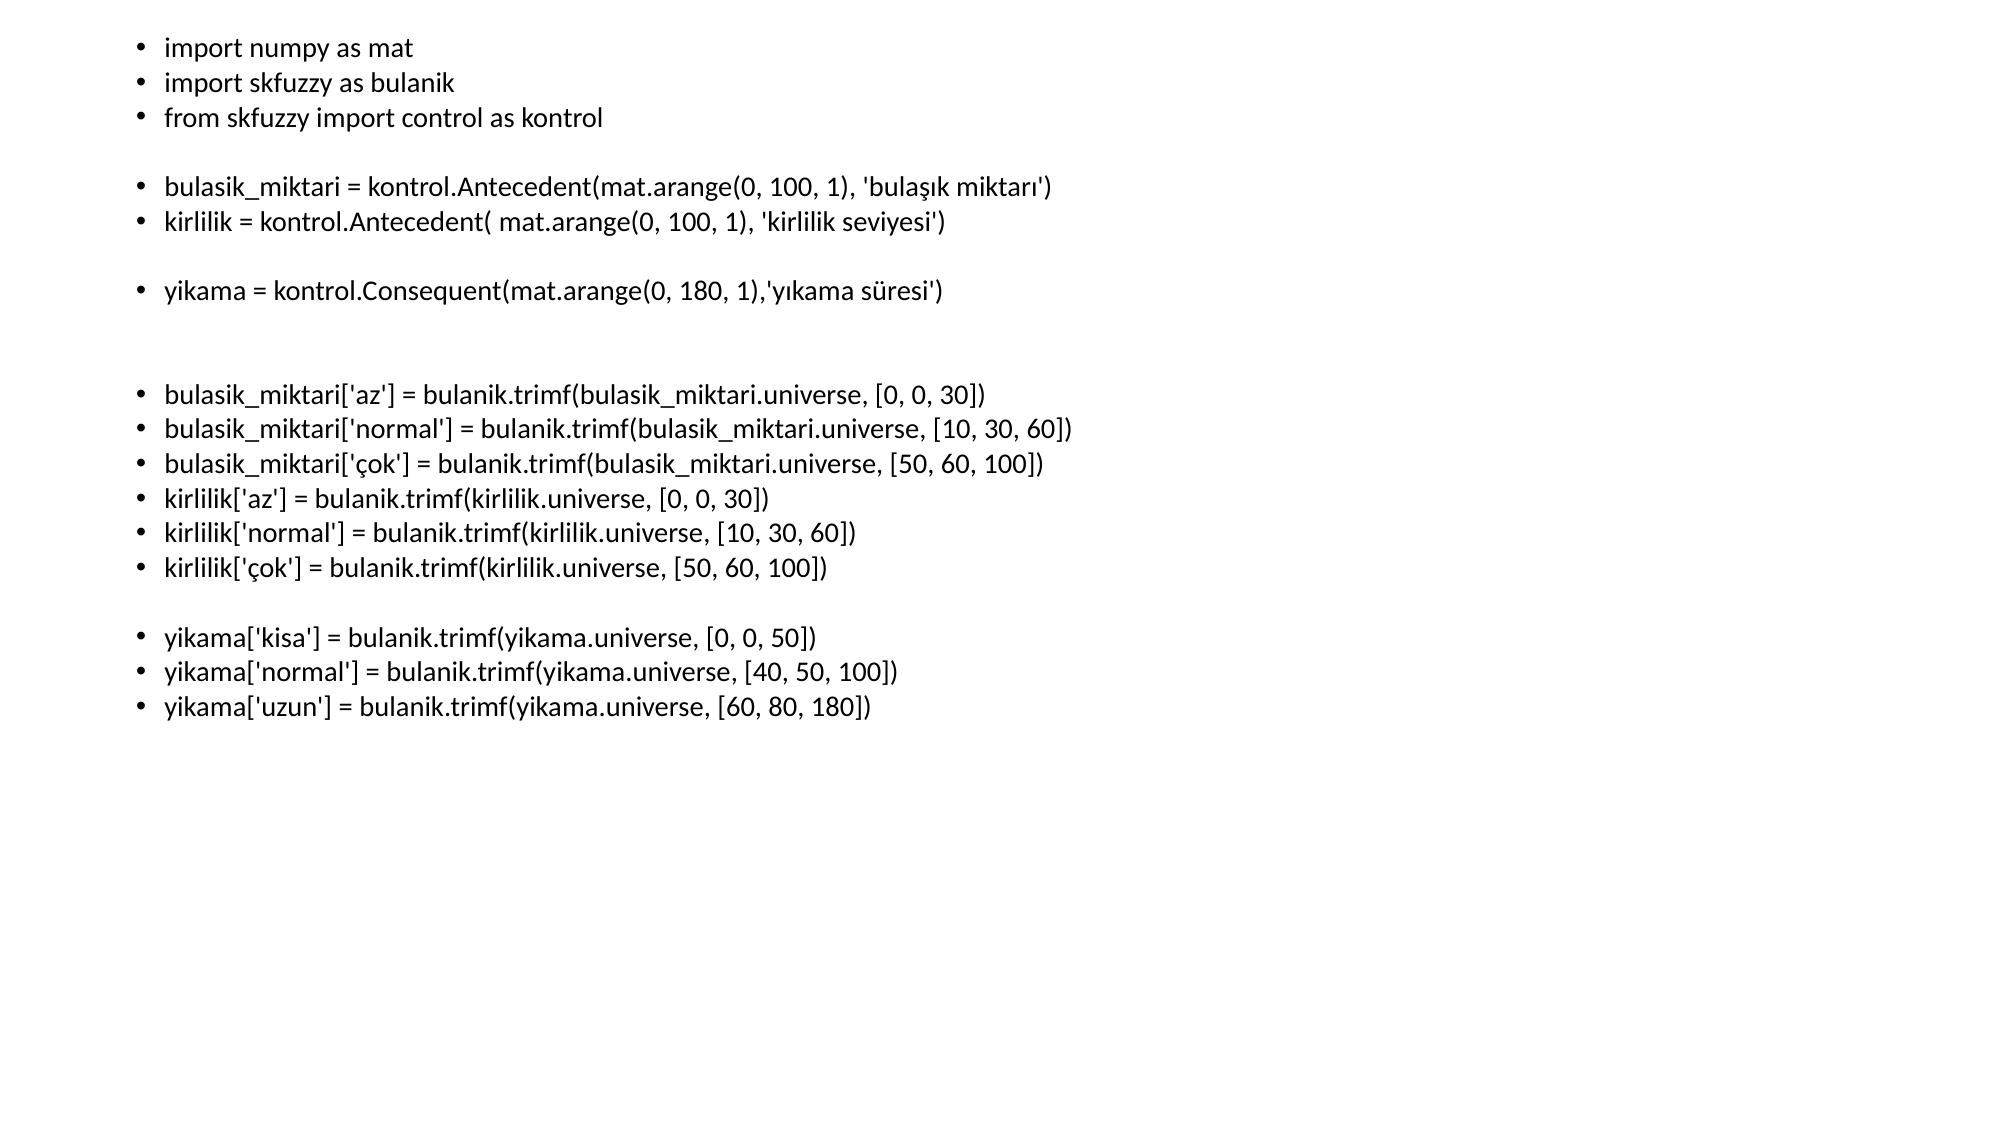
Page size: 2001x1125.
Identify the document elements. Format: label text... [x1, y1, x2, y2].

list import numpy as mat import skfuzzy as bulanik from skfuzzy import control as kontrol bulasik_miktari = kontrol.Antecedent(mat.arange(0, 100, 1), 'bulaşık miktarı') kirlilik = kontrol.Antecedent( mat.arange(0, 100, 1), 'kirlilik seviyesi') yikama = kontrol.Consequent(mat.arange(0, 180, 1),'yıkama süresi') bulasik_miktari['az'] = bulanik.trimf(bulasik_miktari.universe, [0, 0, 30]) bulasik_miktari['normal'] = bulanik.trimf(bulasik_miktari.universe, [10, 30, 60]) bulasik_miktari['çok'] = bulanik.trimf(bulasik_miktari.universe, [50, 60, 100]) kirlilik['az'] = bulanik.trimf(kirlilik.universe, [0, 0, 30]) kirlilik['normal'] = bulanik.trimf(kirlilik.universe, [10, 30, 60]) kirlilik['çok'] = bulanik.trimf(kirlilik.universe, [50, 60, 100]) yikama['kisa'] = bulanik.trimf(yikama.universe, [0, 0, 50]) yikama['normal'] = bulanik.trimf(yikama.universe, [40, 50, 100]) yikama['uzun'] = bulanik.trimf(yikama.universe, [60, 80, 180]) [121, 25, 1846, 740]
